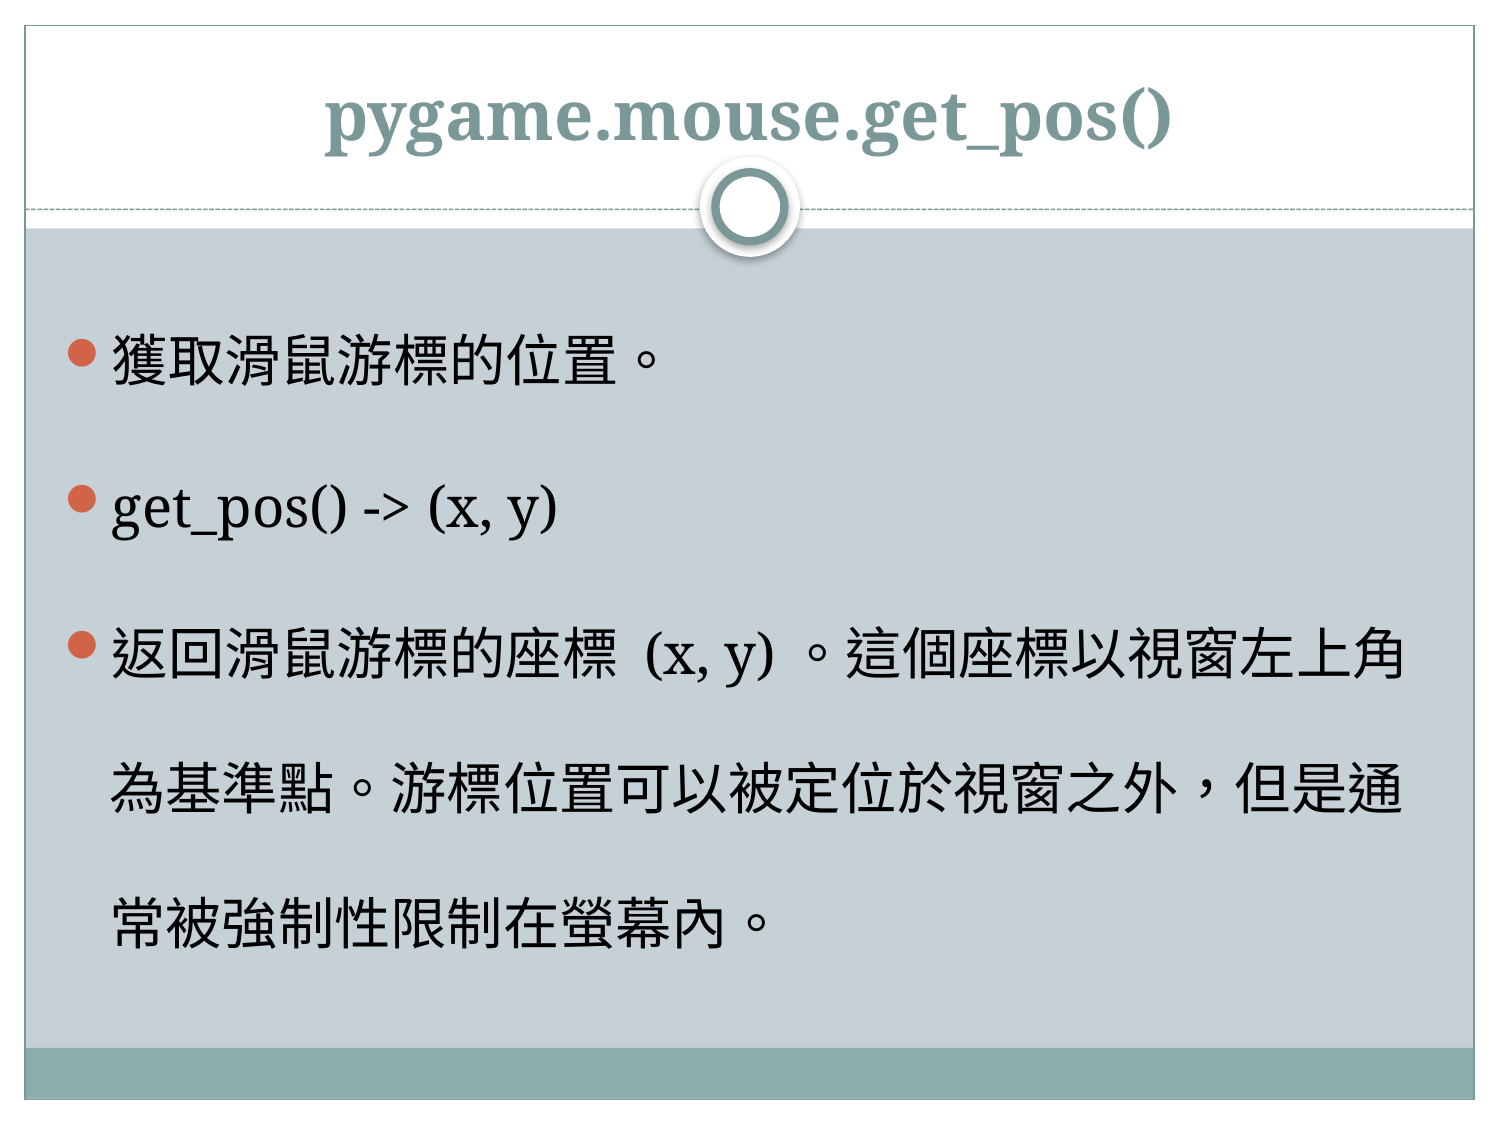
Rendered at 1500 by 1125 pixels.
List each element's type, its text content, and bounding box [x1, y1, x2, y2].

title pygame.mouse.get_pos() [49, 37, 1450, 162]
list 獲取滑鼠游標的位置。 get_pos() -> (x, y) 返回滑鼠游標的座標 (x, y)。這個座標以視窗左上角為基準點。游標位置可以被定位於視窗之外，但是通常被強制性限制在螢幕內。 [49, 250, 1445, 1001]
